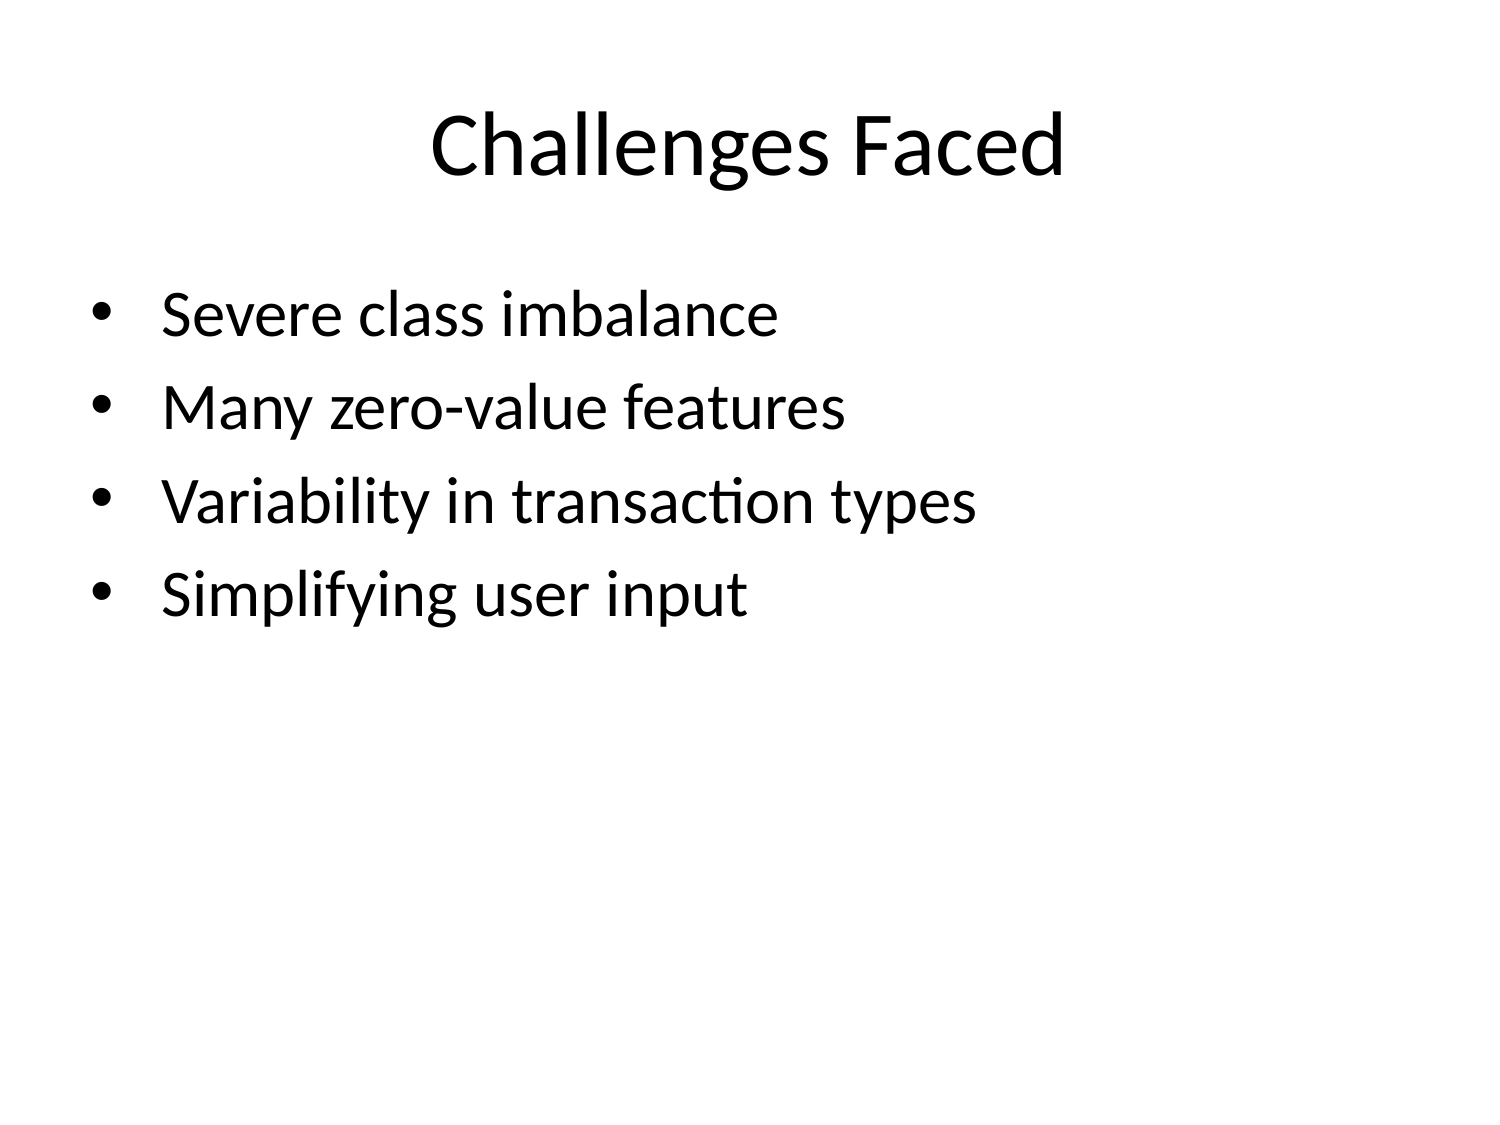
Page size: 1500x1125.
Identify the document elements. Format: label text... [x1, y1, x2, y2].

title Challenges Faced [75, 45, 1425, 233]
list Severe class imbalance Many zero-value features Variability in transaction types Simplifying user input [75, 262, 1425, 1005]
